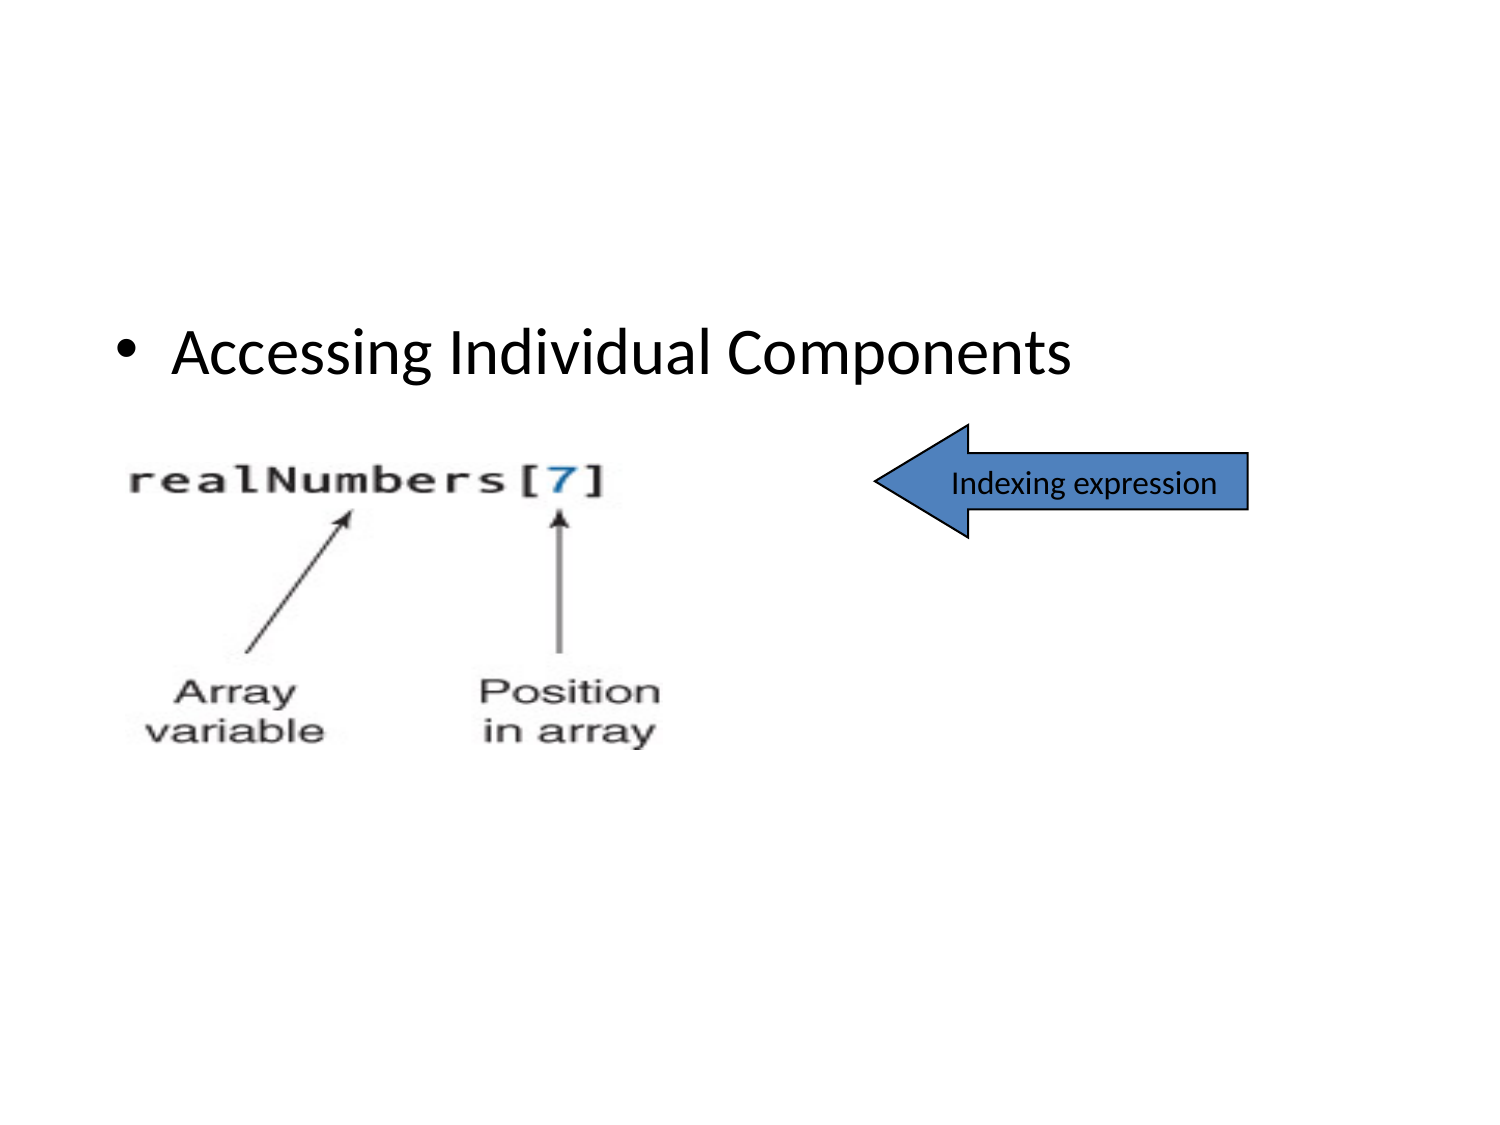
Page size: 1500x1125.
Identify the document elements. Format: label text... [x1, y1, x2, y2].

picture [124, 462, 663, 751]
text_box Indexing expression [874, 425, 1248, 538]
text_box Accessing Individual Components [99, 299, 1388, 438]
